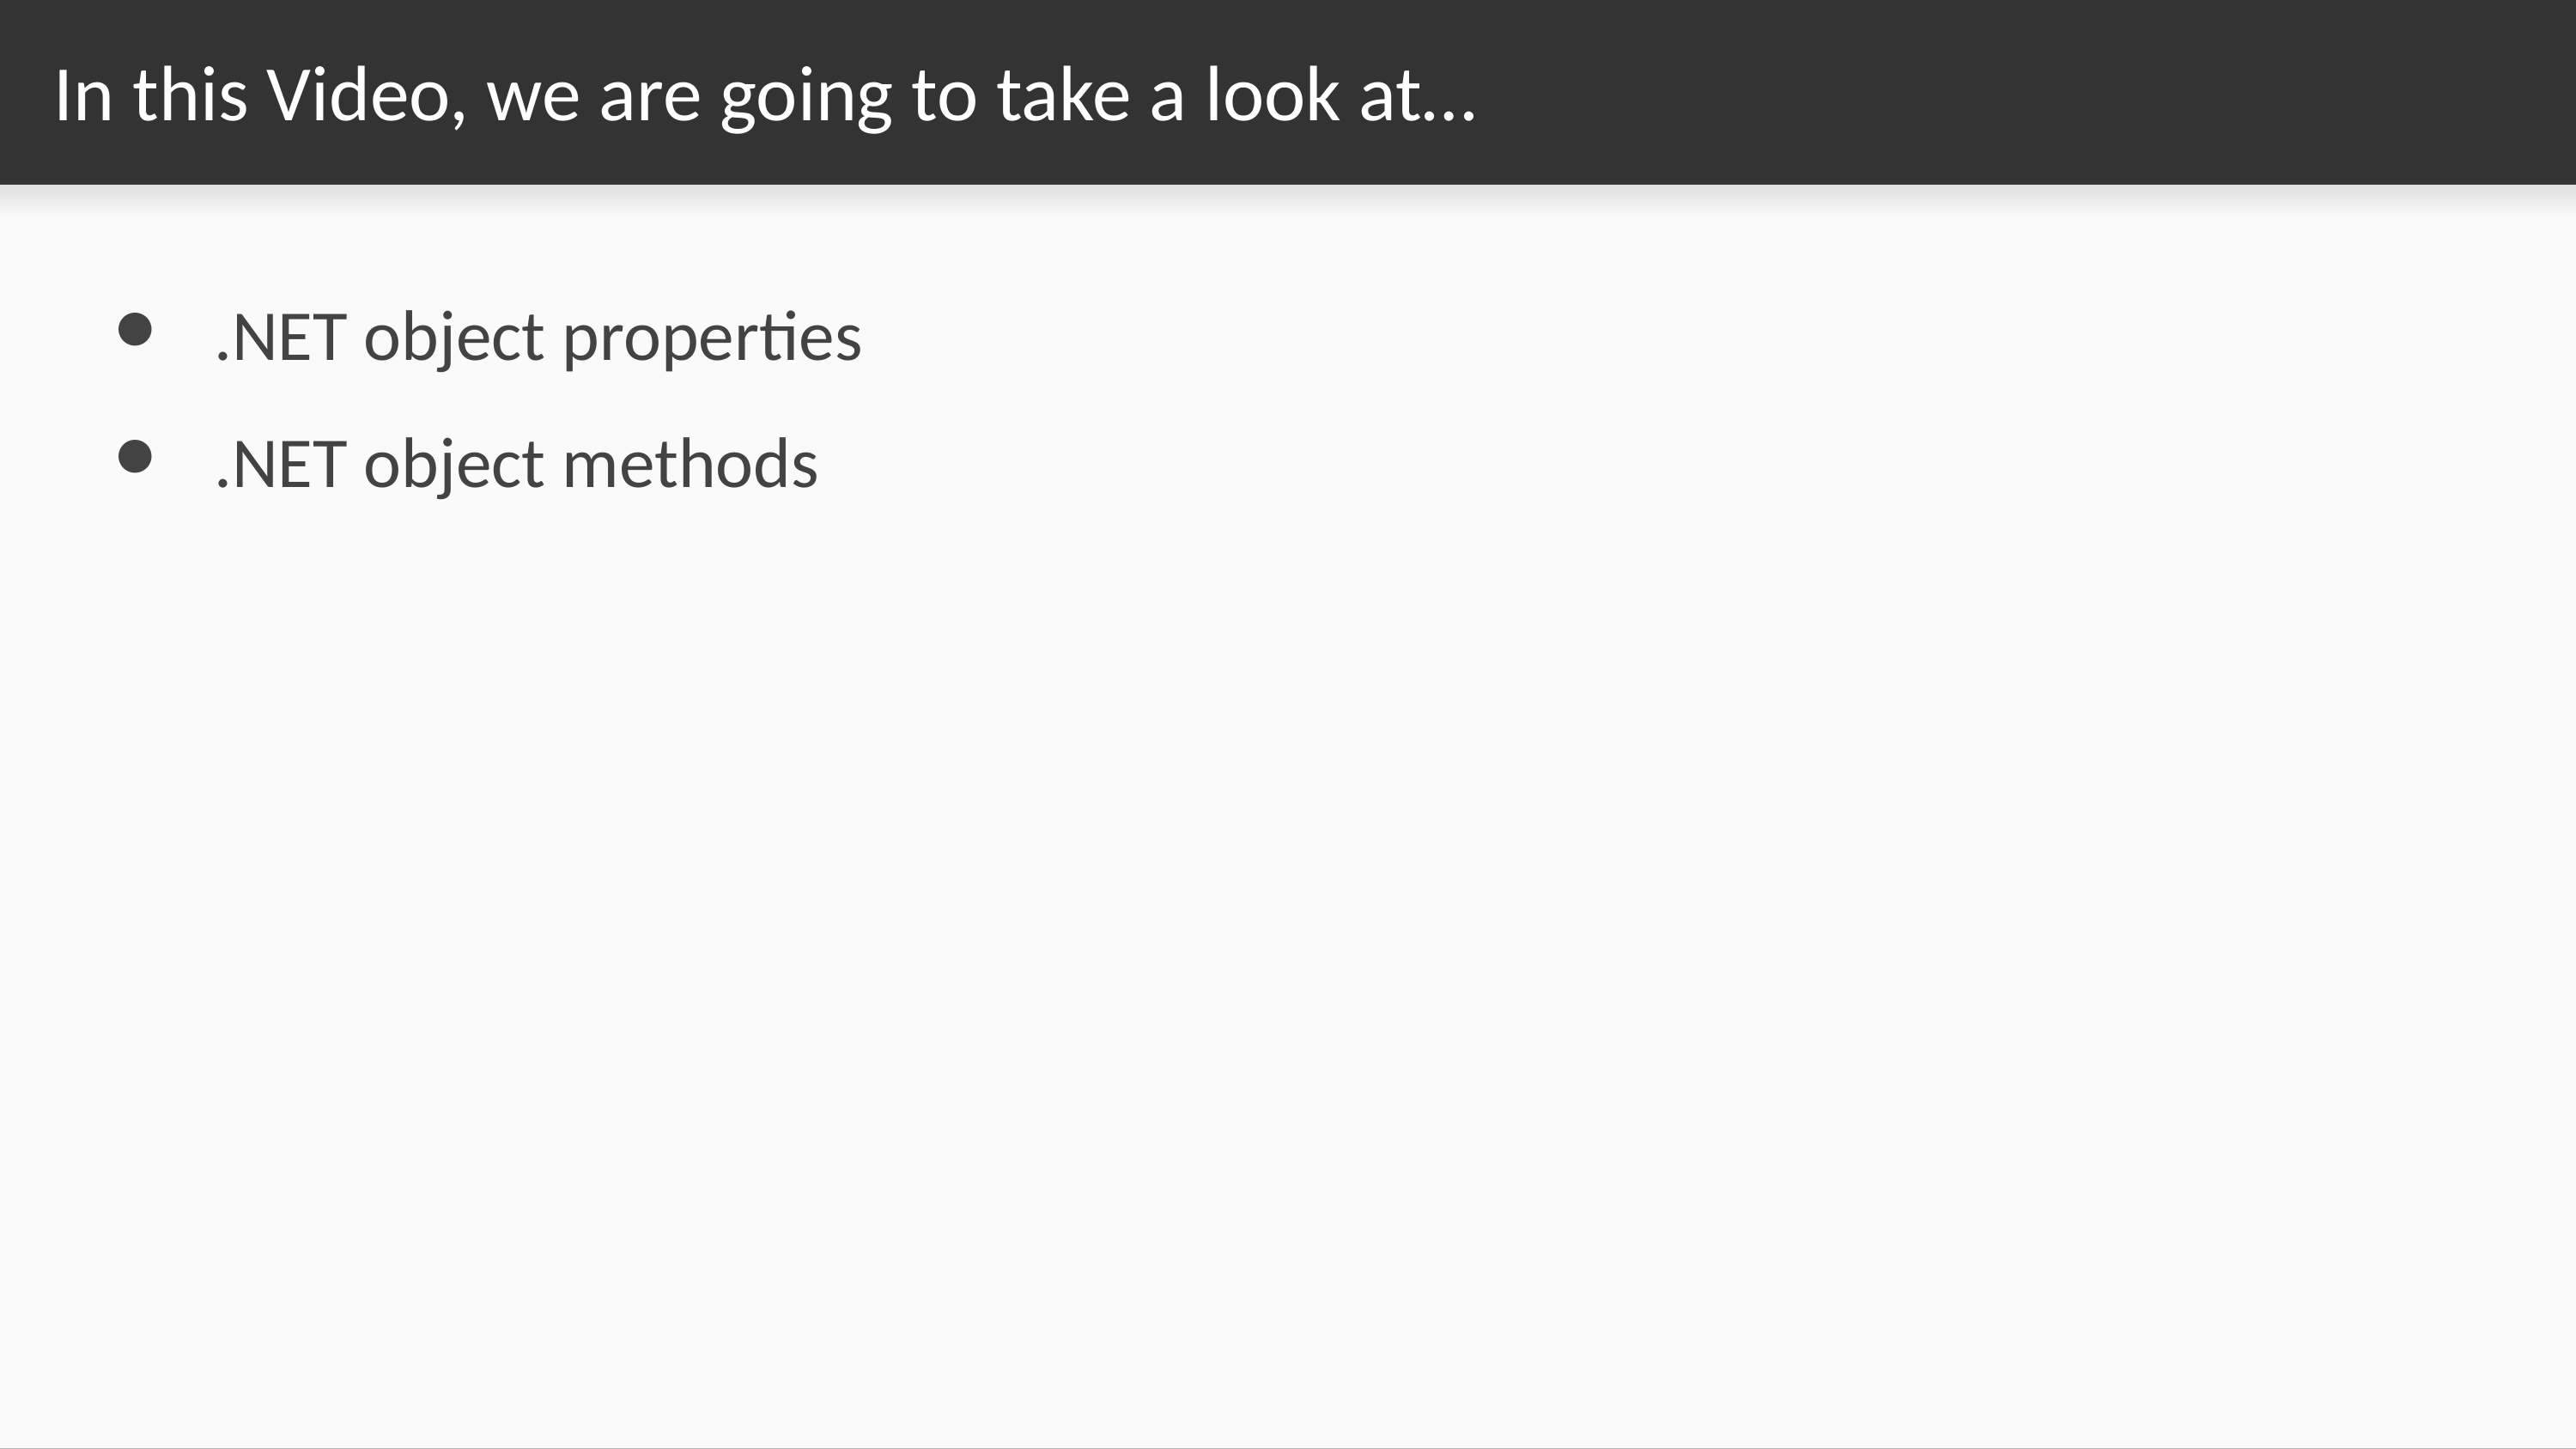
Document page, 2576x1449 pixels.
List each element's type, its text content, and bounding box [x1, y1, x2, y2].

list .NET object properties .NET object methods [59, 250, 2514, 1384]
title In this Video, we are going to take a look at… [27, 4, 2514, 174]
